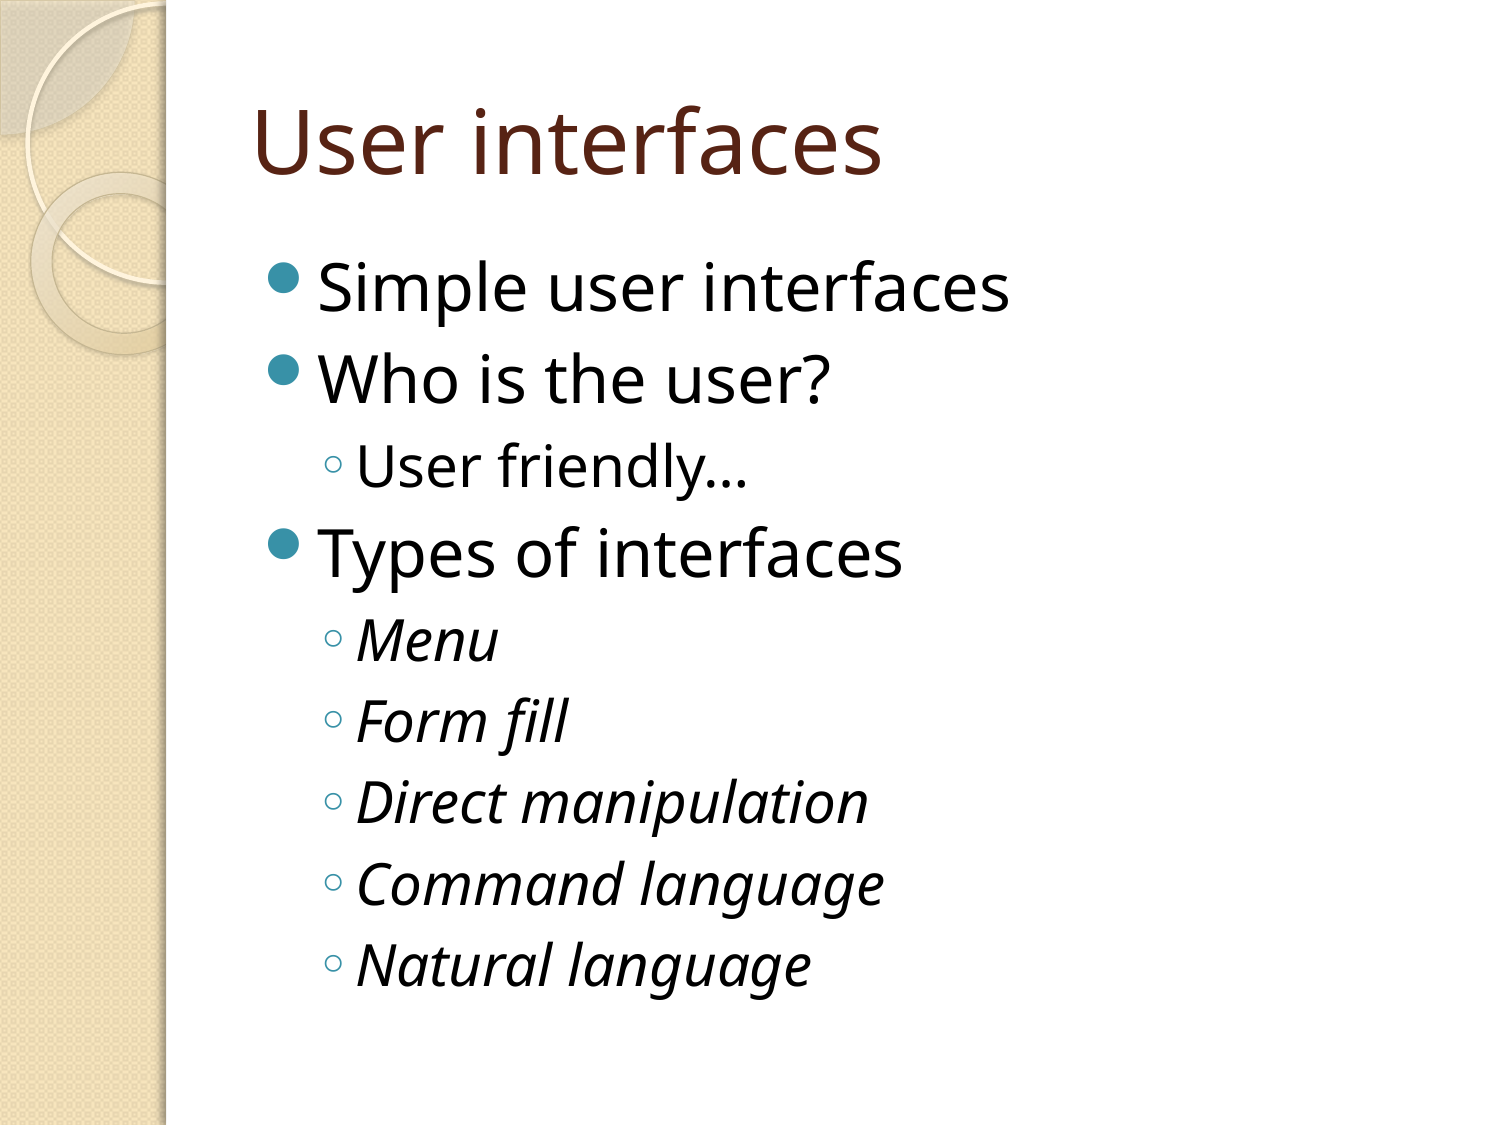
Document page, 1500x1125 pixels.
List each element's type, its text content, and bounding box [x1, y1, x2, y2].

title User interfaces [235, 45, 1466, 233]
list Simple user interfaces Who is the user? User friendly… Types of interfaces Menu Form fill Direct manipulation Command language Natural language [235, 237, 1466, 1025]
